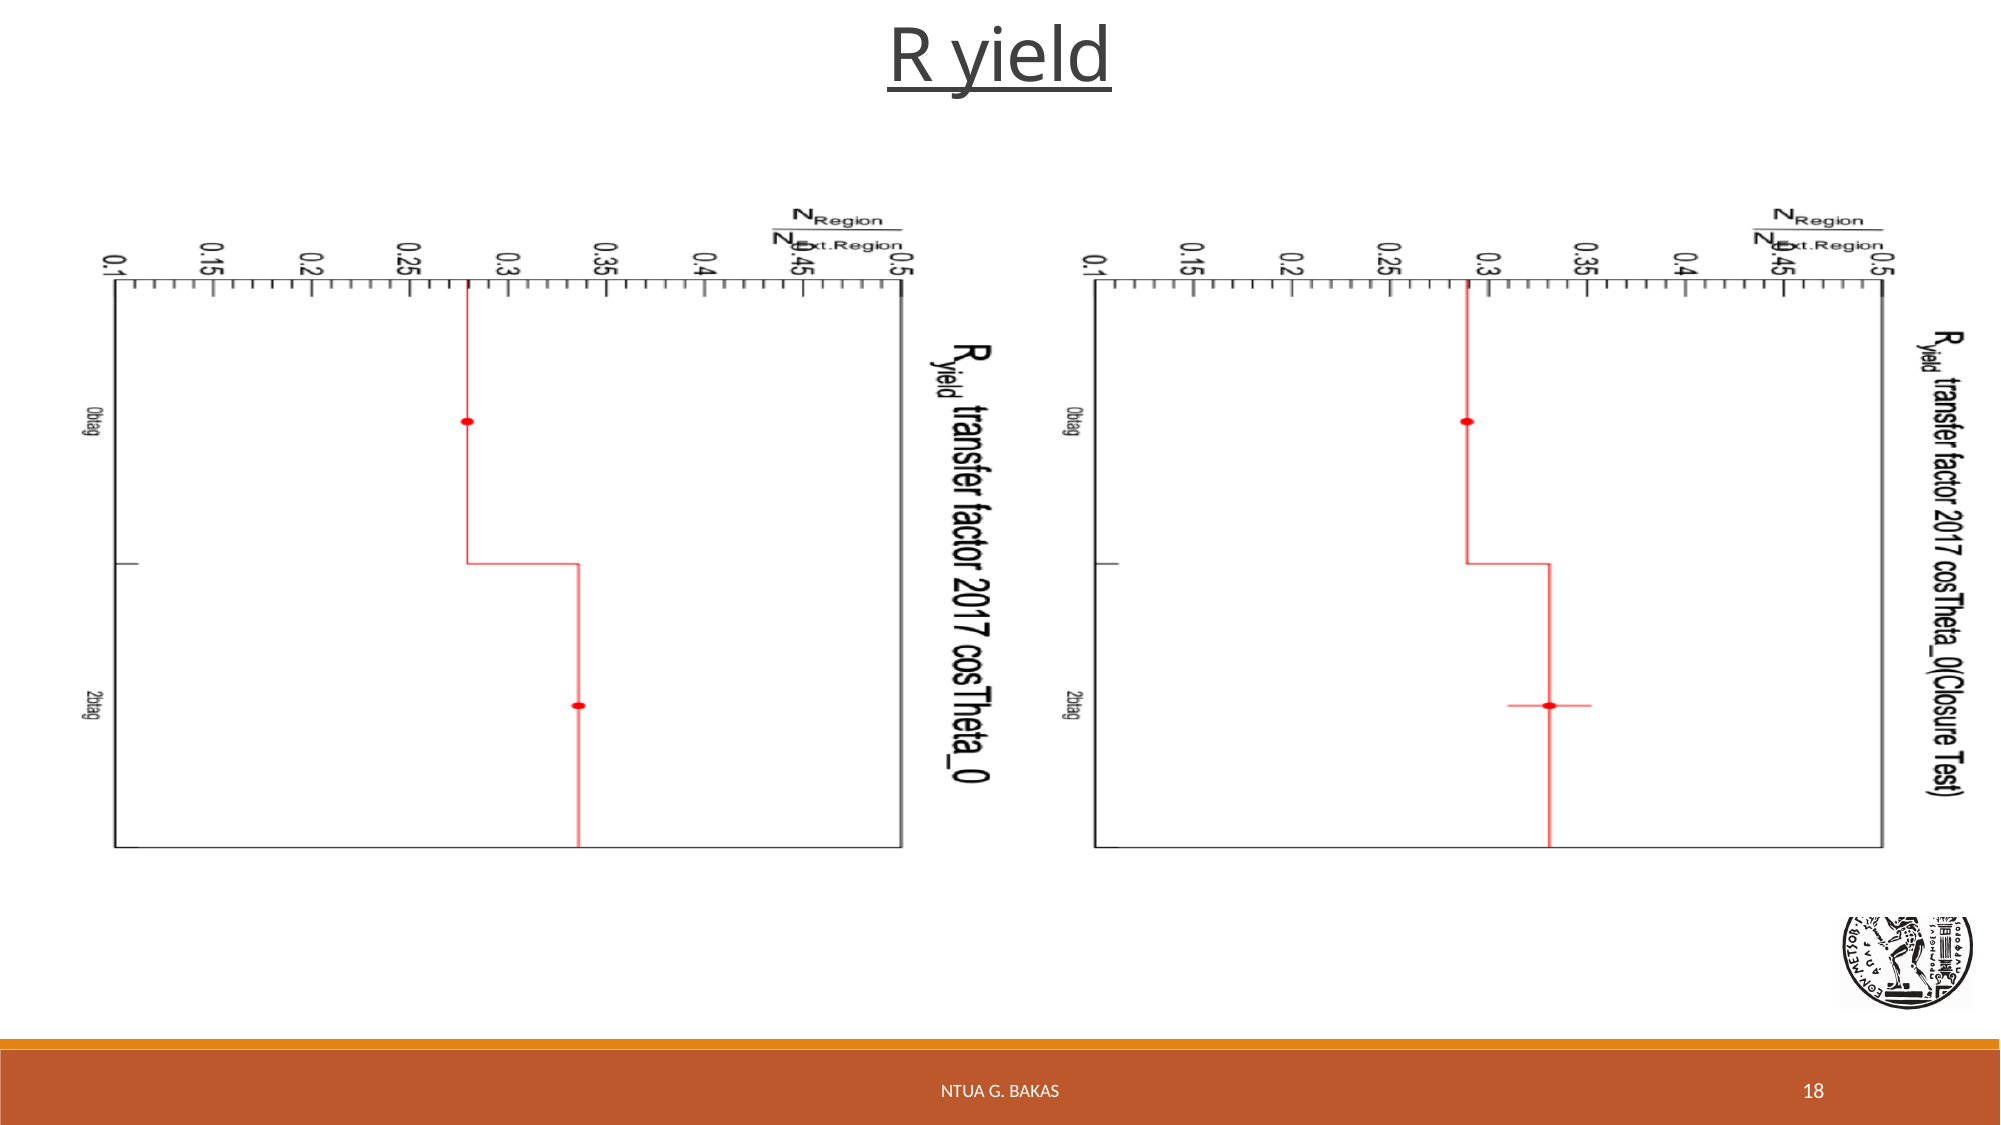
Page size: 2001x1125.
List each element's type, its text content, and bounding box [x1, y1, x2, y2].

slide_number 18 [1624, 1061, 1840, 1120]
text_box R yield [137, 5, 1863, 104]
picture [1135, 71, 1975, 1054]
footer NTUA G. Bakas [604, 1059, 1396, 1120]
picture [155, 71, 864, 1054]
